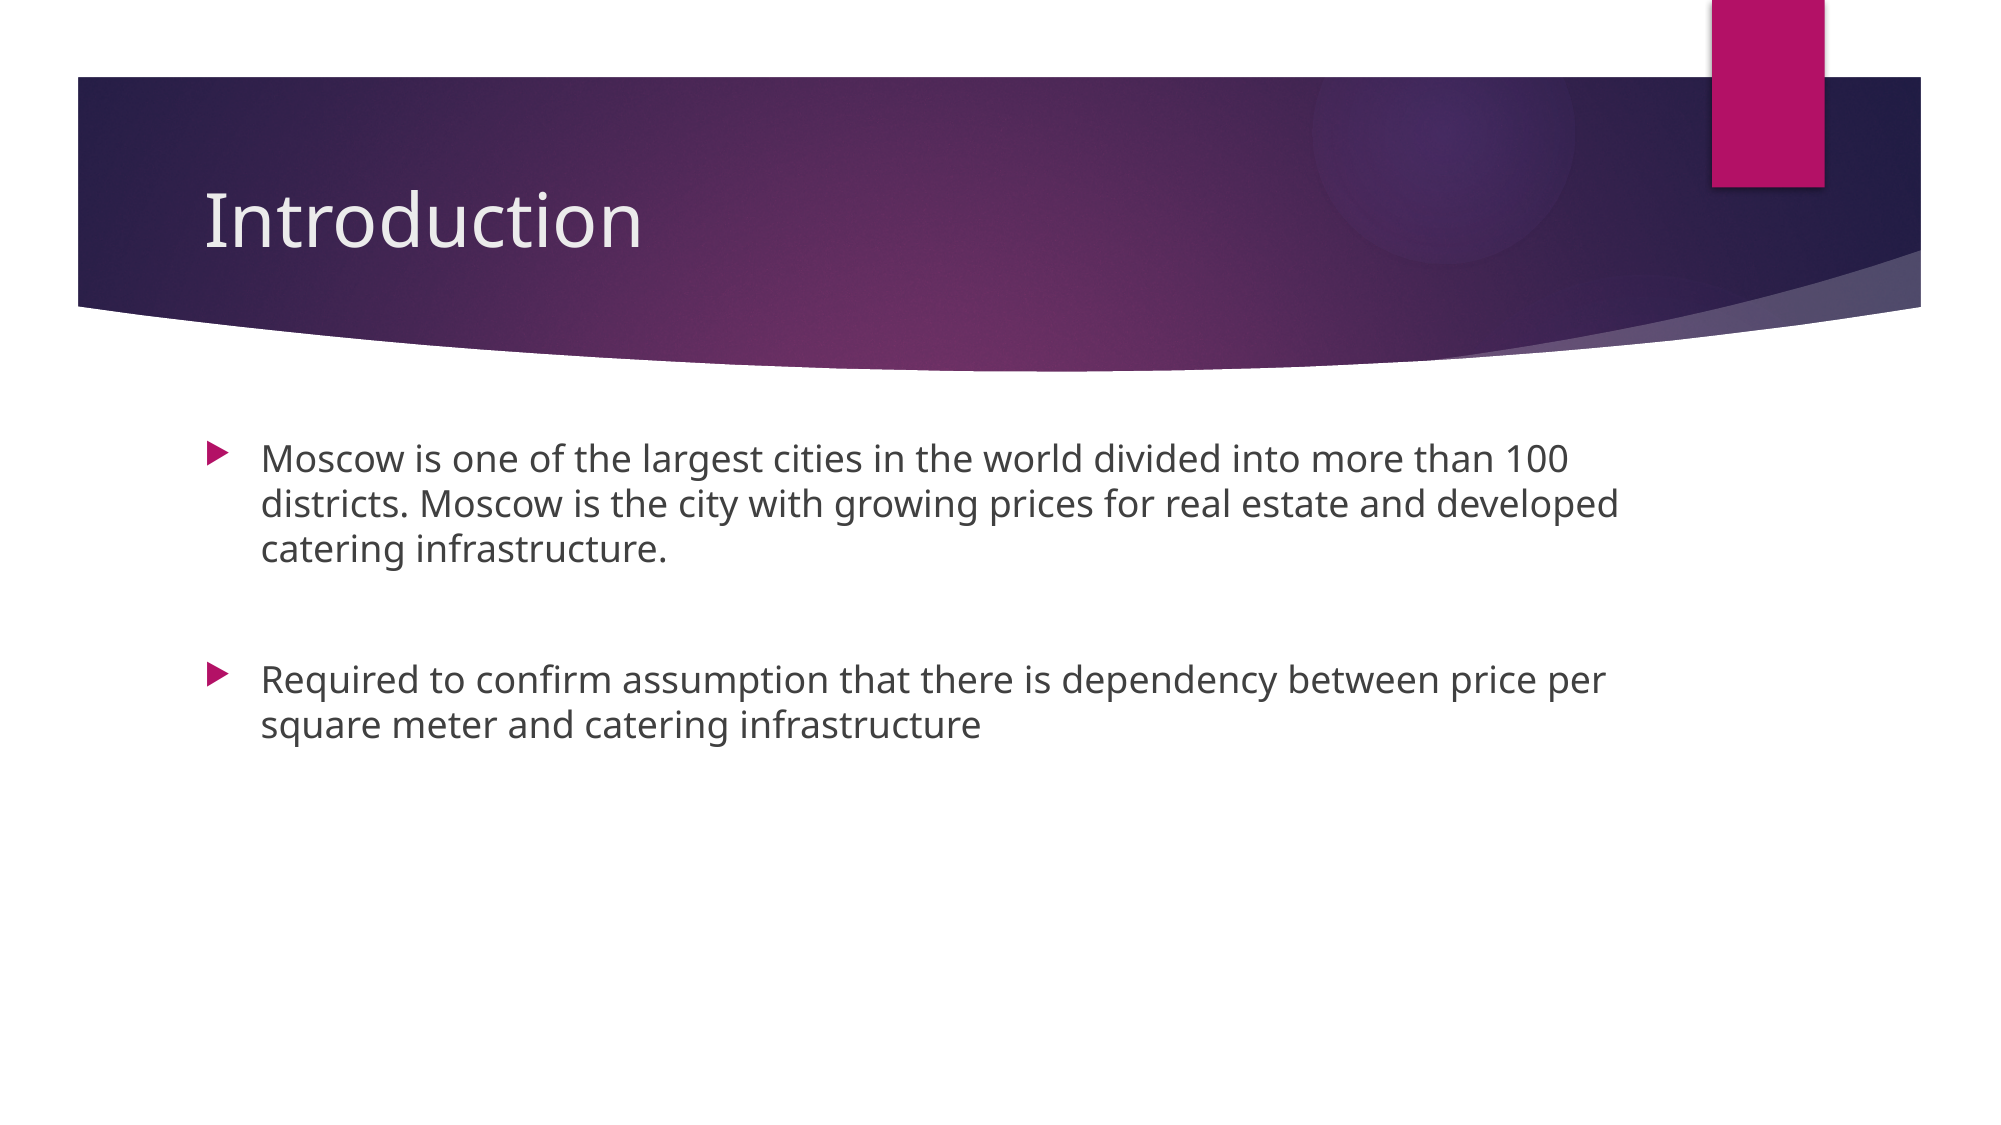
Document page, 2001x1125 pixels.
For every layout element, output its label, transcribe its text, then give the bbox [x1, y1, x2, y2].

title Introduction [189, 159, 1627, 276]
list Moscow is one of the largest cities in the world divided into more than 100 districts. Moscow is the city with growing prices for real estate and developed catering infrastructure. Required to confirm assumption that there is dependency between price per square meter and catering infrastructure [189, 427, 1638, 988]
